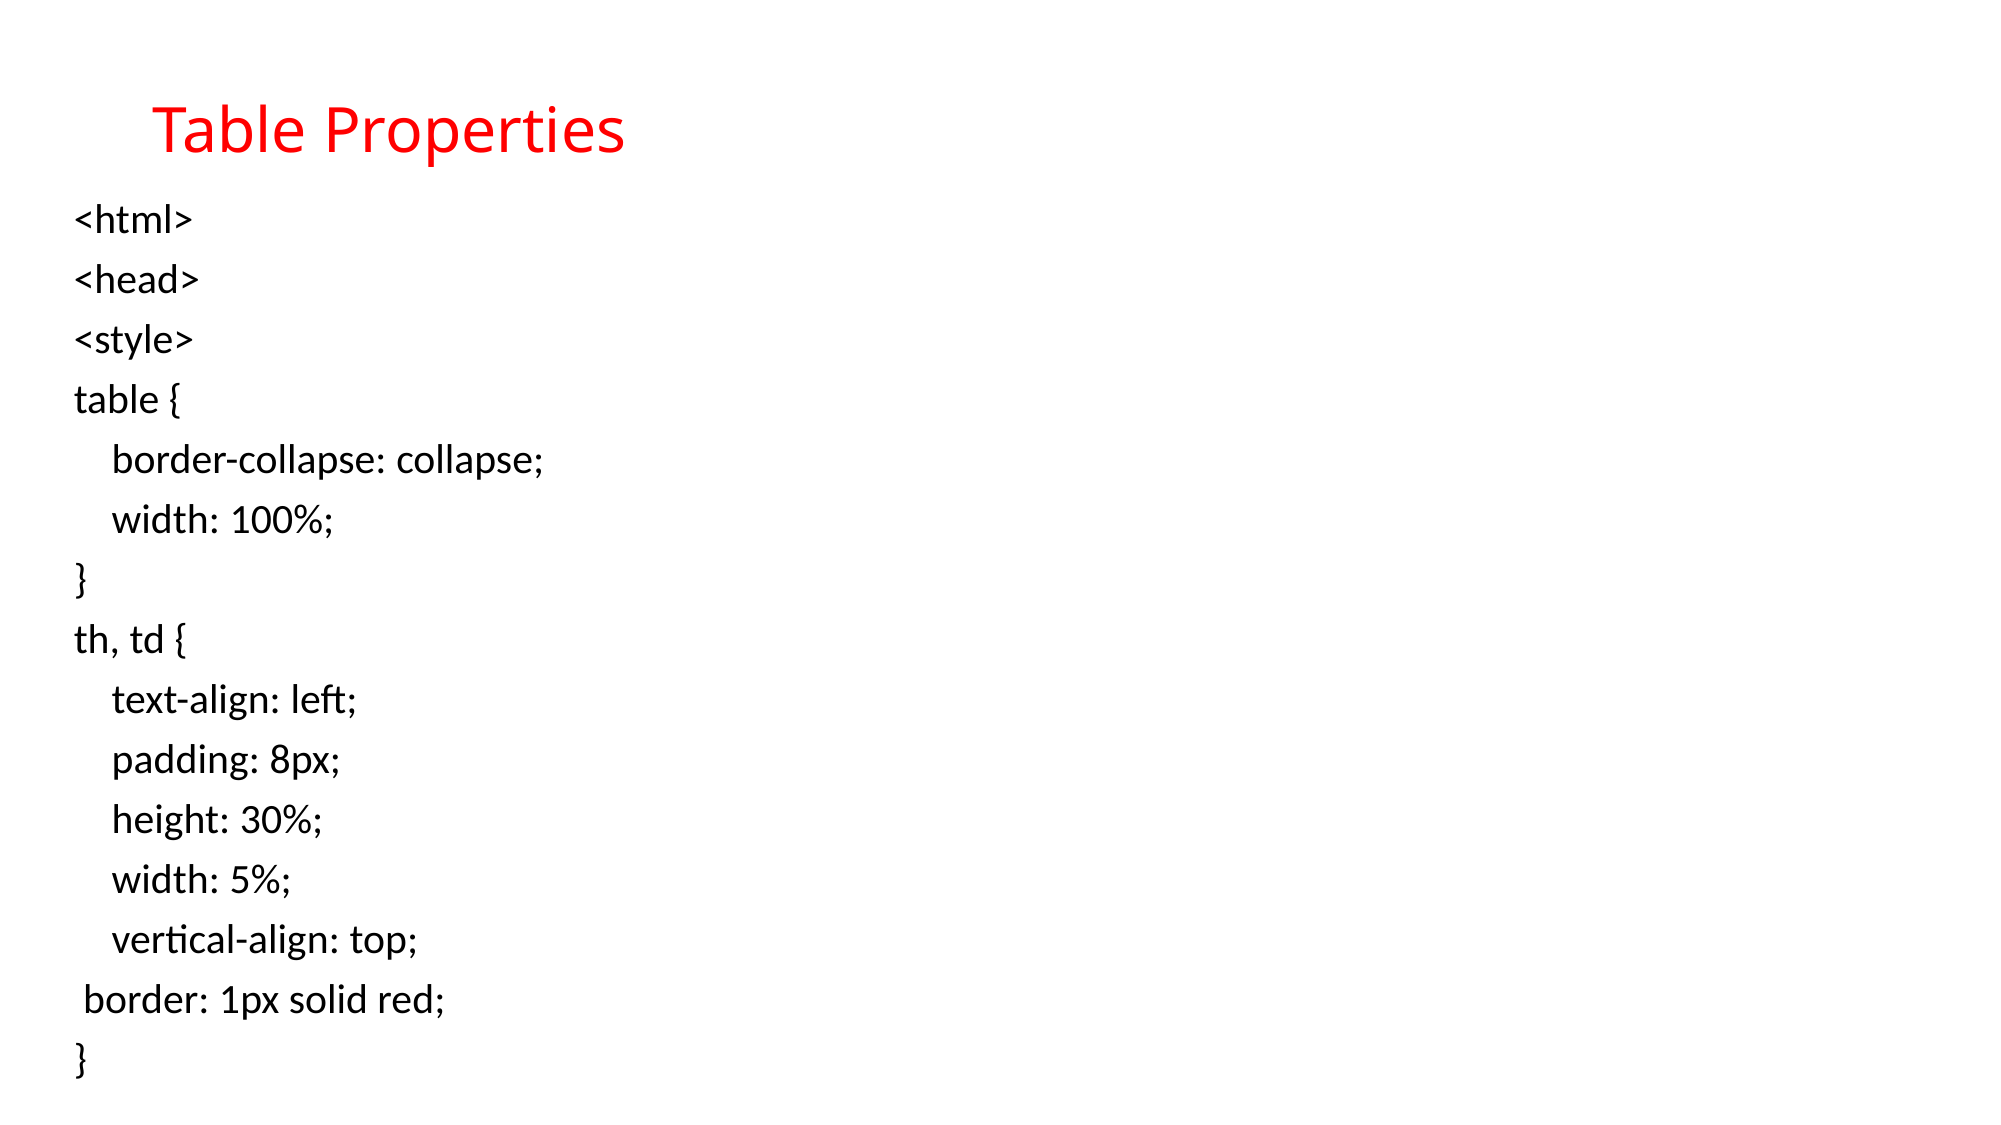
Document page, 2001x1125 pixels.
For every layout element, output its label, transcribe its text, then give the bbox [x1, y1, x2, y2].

list <html> <head> <style> table { border-collapse: collapse; width: 100%; } th, td { text-align: left; padding: 8px; height: 30%; width: 5%; vertical-align: top; border: 1px solid red; } th { background-color: #4CAF50; color: white; } </style> </head> <body> [58, 173, 1863, 1100]
title Table Properties [137, 59, 1863, 181]
